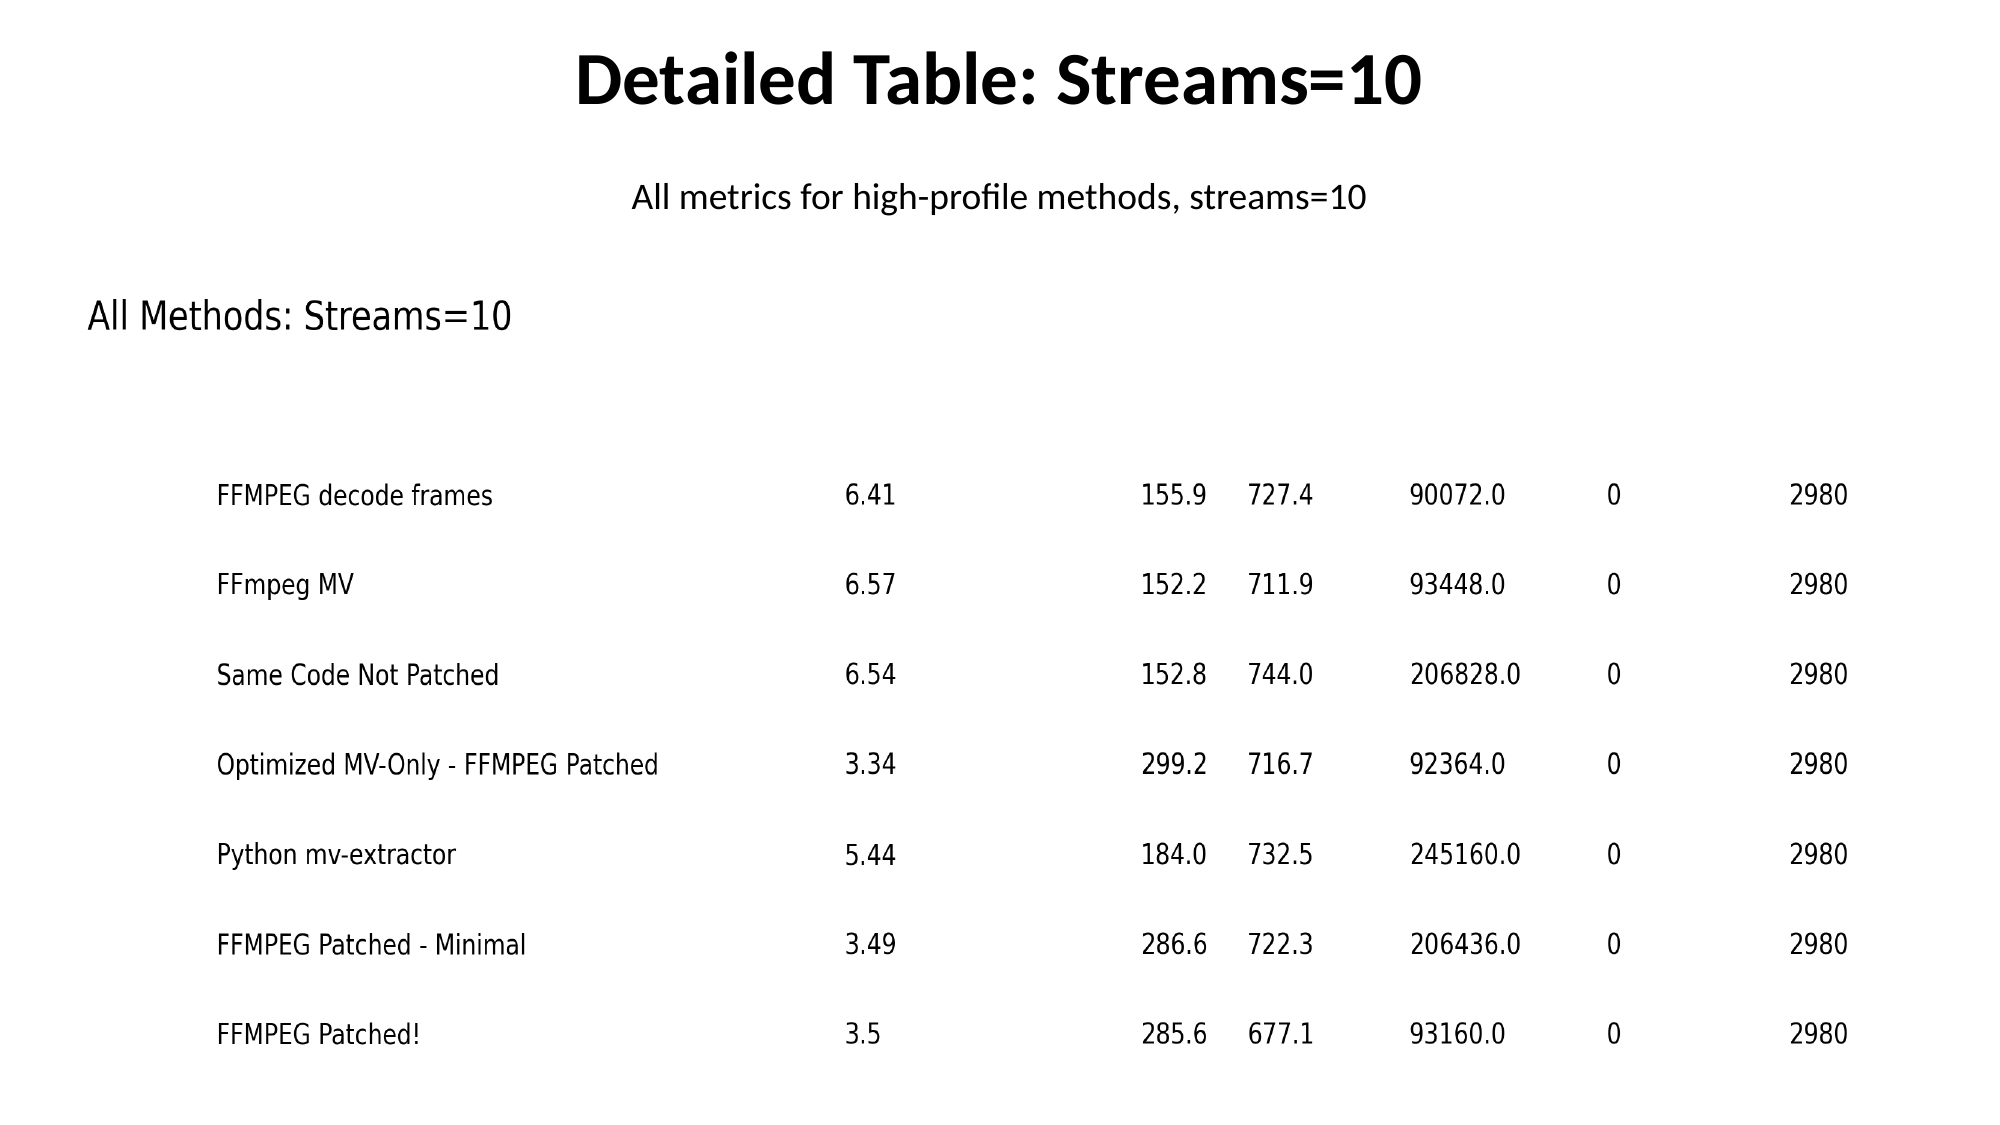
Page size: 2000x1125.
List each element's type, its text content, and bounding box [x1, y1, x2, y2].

picture [74, 284, 1925, 1096]
text_box All metrics for high-profile methods, streams=10 [616, 164, 1383, 225]
text_box Detailed Table: Streams=10 [560, 22, 1439, 128]
